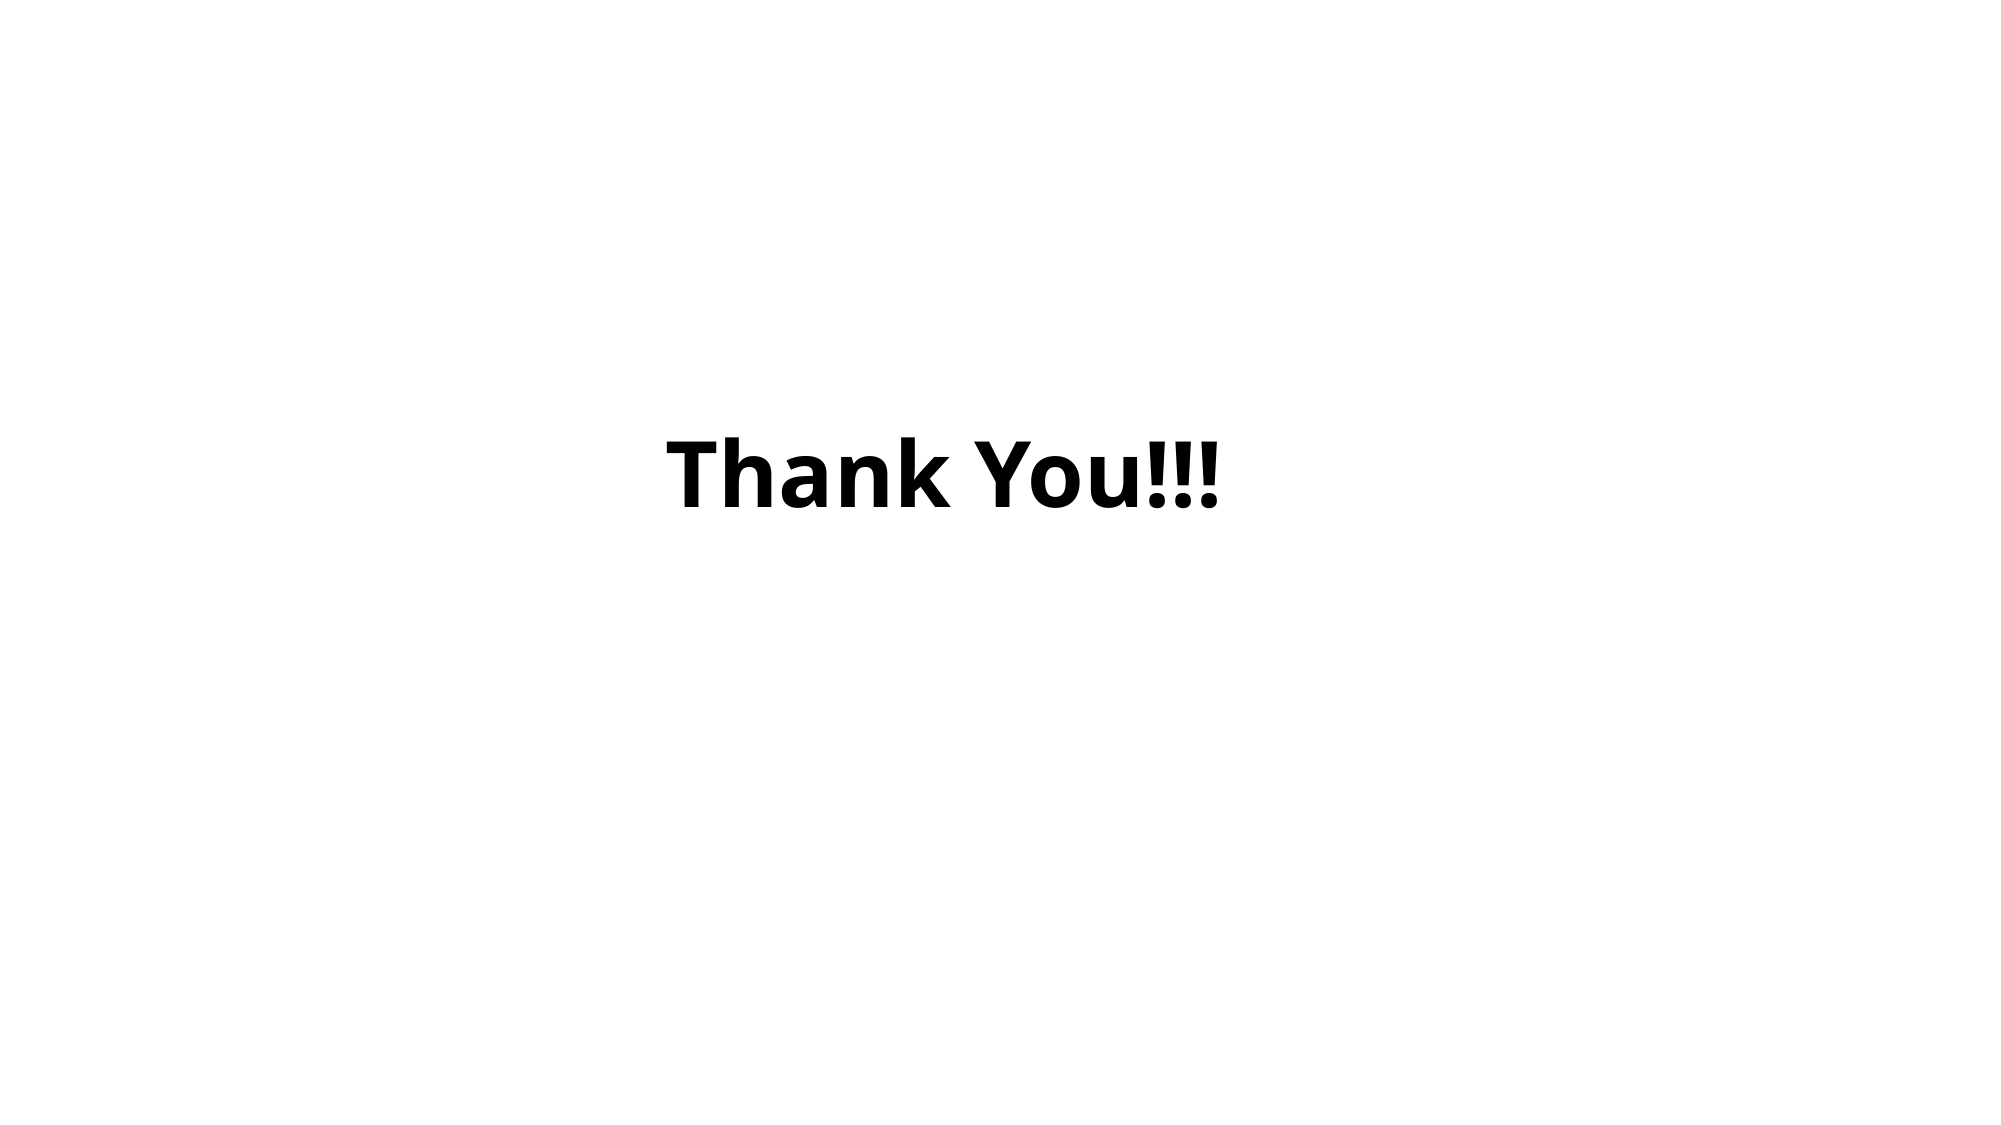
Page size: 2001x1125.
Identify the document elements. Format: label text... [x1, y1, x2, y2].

title Thank You!!! [82, 368, 1807, 587]
